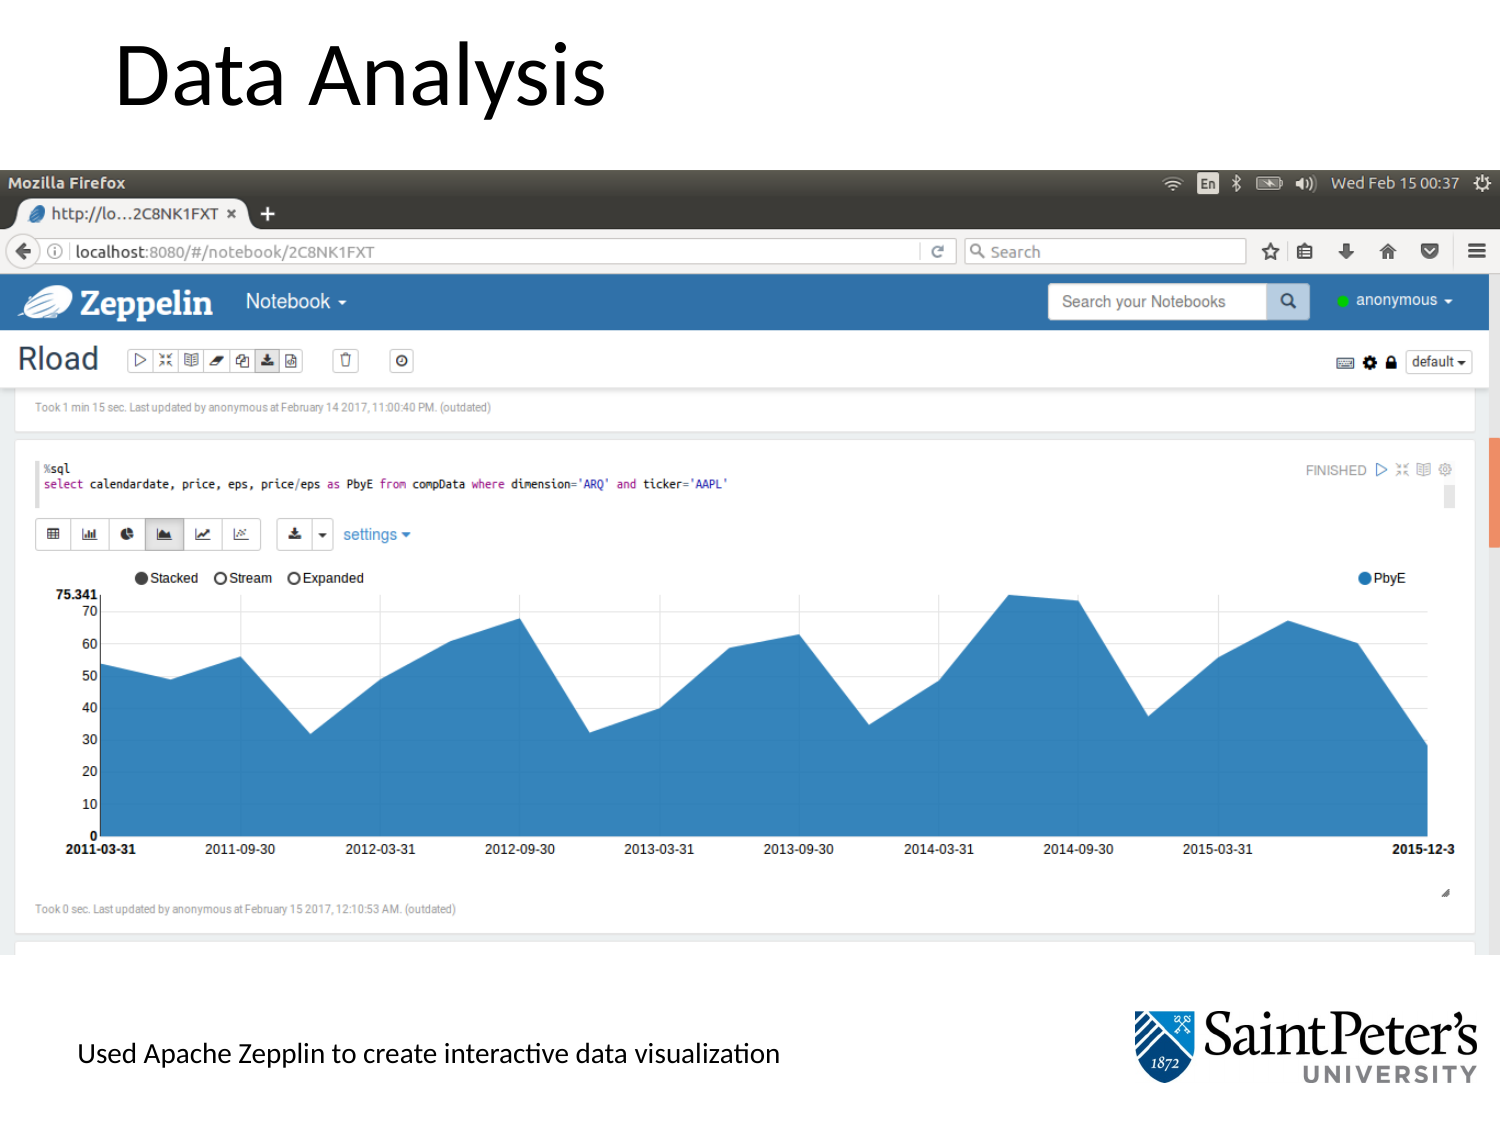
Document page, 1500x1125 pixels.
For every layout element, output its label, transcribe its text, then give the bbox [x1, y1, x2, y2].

picture [1134, 1011, 1478, 1083]
text_box Used Apache Zepplin to create interactive data visualization [62, 1026, 1088, 1077]
picture [1173, 1026, 1181, 1033]
picture [0, 169, 1500, 955]
picture [1175, 1014, 1192, 1024]
picture [1181, 1023, 1190, 1033]
text_box Data Analysis [99, 0, 1450, 163]
